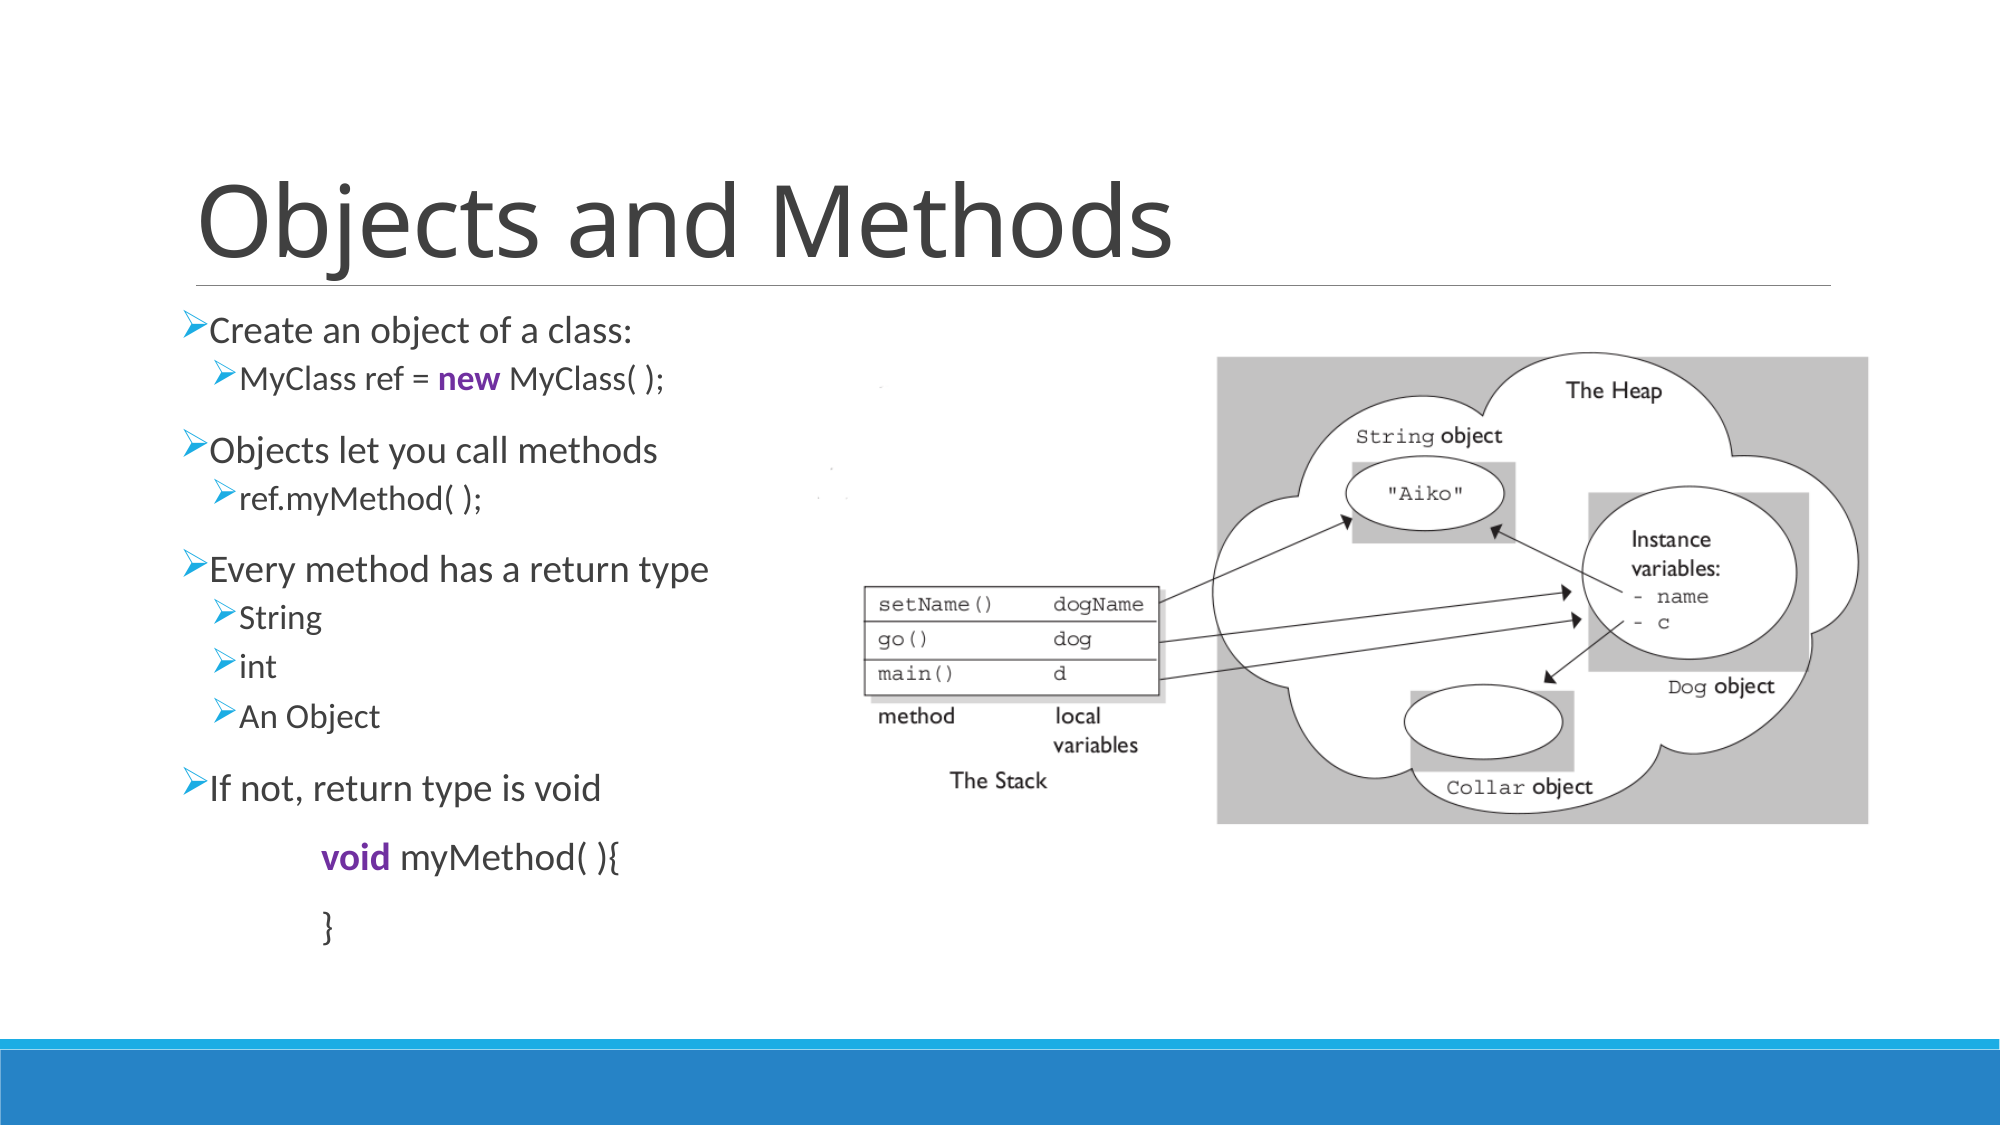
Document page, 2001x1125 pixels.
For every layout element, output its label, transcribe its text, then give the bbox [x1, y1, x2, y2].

picture [751, 302, 1896, 862]
title Objects and Methods [180, 47, 1830, 285]
list Create an object of a class: MyClass ref = new MyClass( ); Objects let you call methods ref.myMethod( ); Every method has a return type String int An Object If not, return type is void void myMethod( ){ } [180, 302, 1830, 963]
